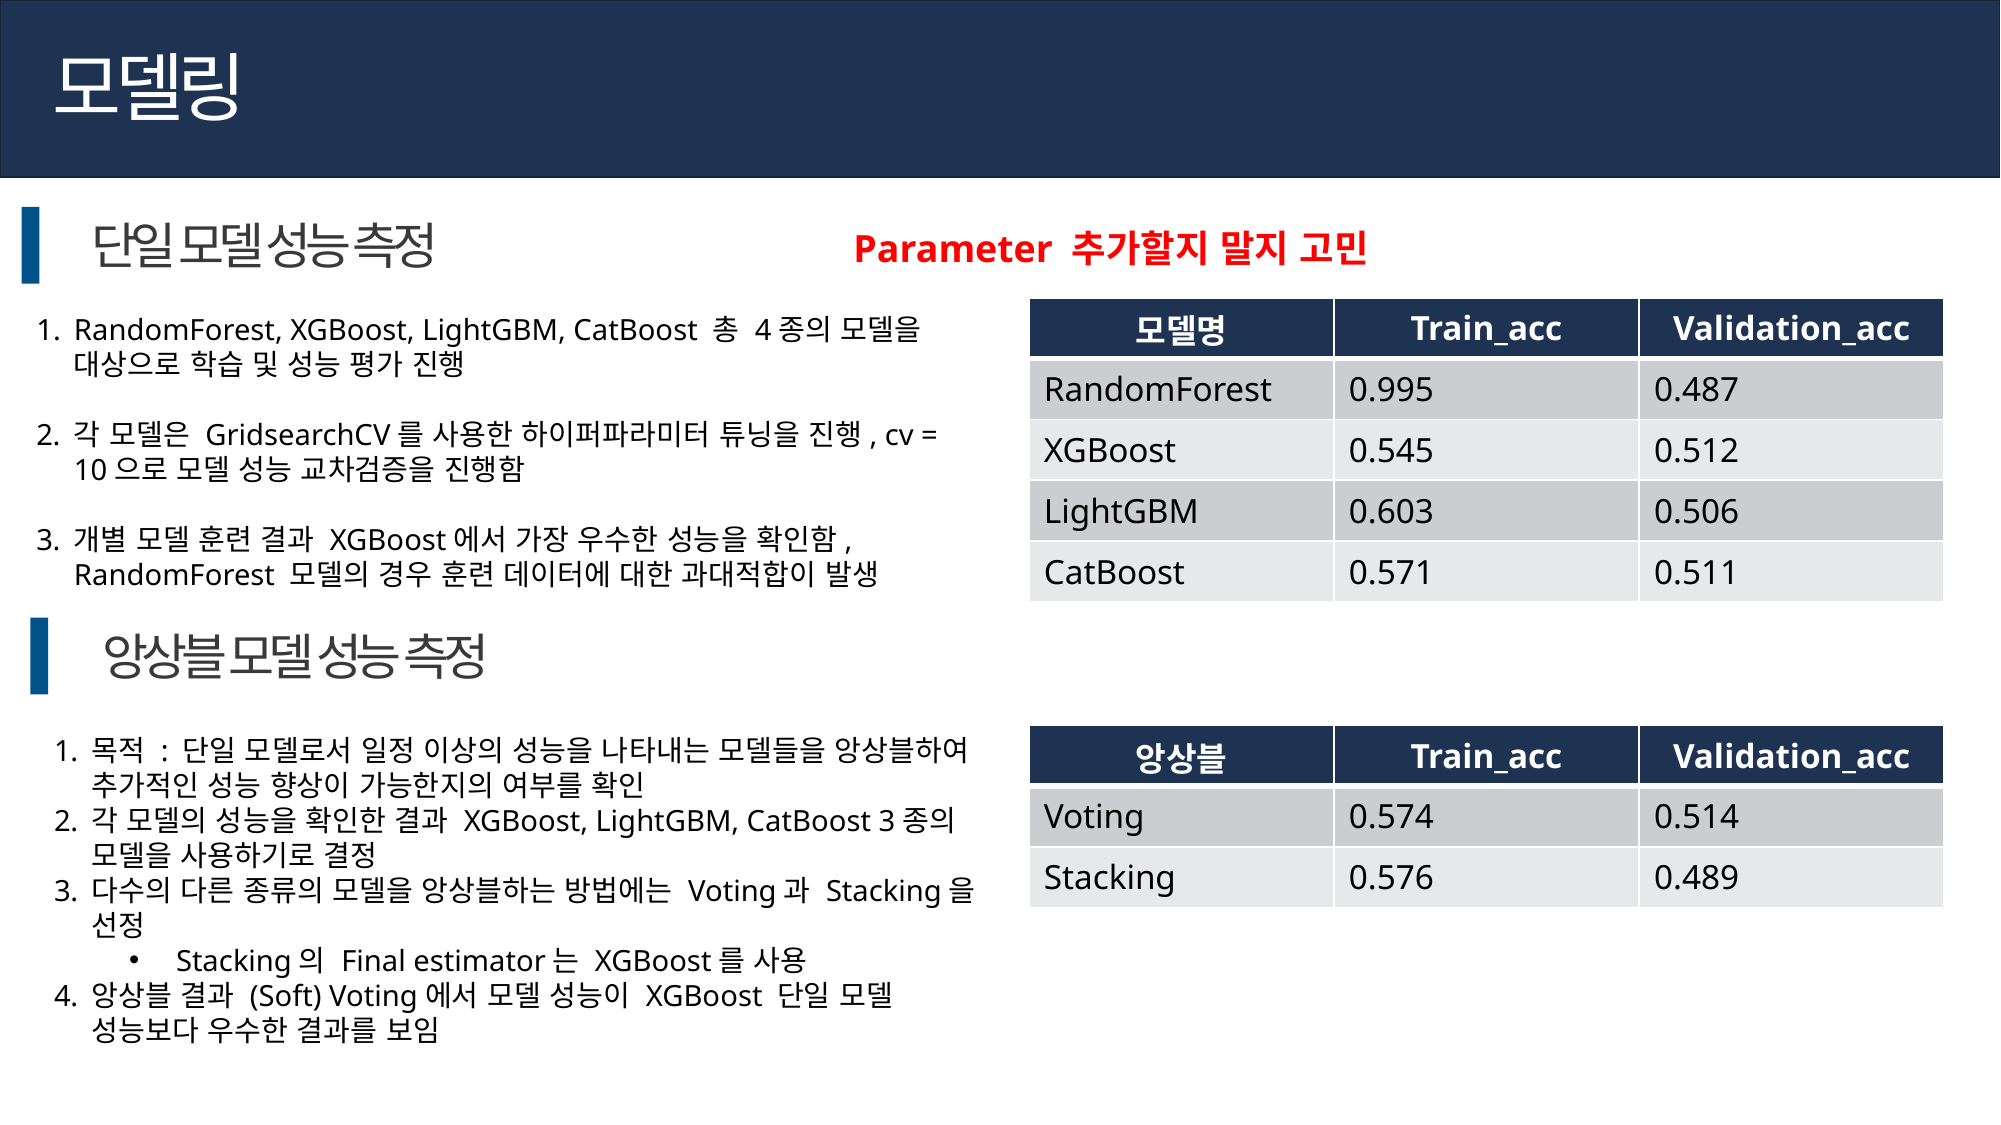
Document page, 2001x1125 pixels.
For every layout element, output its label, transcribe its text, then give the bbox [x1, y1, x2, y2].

text_box [0, 0, 2000, 178]
text_box [21, 206, 40, 285]
table_header Train_acc [1335, 726, 1638, 783]
text_box RandomForest, XGBoost, LightGBM, CatBoost 총 4종의 모델을 대상으로 학습 및 성능 평가 진행 각 모델은 GridsearchCV를 사용한 하이퍼파라미터 튜닝을 진행, cv = 10으로 모델 성능 교차검증을 진행함 개별 모델 훈련 결과 XGBoost에서 가장 우수한 성능을 확인함, RandomForest 모델의 경우 훈련 데이터에 대한 과대적합이 발생 [21, 304, 988, 599]
text_box [29, 617, 49, 695]
table_header Validation_acc [1640, 726, 1943, 783]
table_cell CatBoost [1030, 542, 1333, 601]
table_header 모델명 [1030, 299, 1333, 356]
table_cell 0.487 [1640, 361, 1943, 419]
table_cell 0.576 [1335, 848, 1638, 907]
table_cell 0.514 [1640, 789, 1943, 846]
table_cell 0.506 [1640, 481, 1943, 540]
table_cell XGBoost [1030, 420, 1333, 479]
text_box 목적 : 단일 모델로서 일정 이상의 성능을 나타내는 모델들을 앙상블하여 추가적인 성능 향상이 가능한지의 여부를 확인 각 모델의 성능을 확인한 결과 XGBoost, LightGBM, CatBoost 3종의 모델을 사용하기로 결정 다수의 다른 종류의 모델을 앙상블하는 방법에는 Voting과 Stacking을 선정 Stacking의 Final estimator는 XGBoost를 사용 앙상블 결과 (Soft) Voting에서 모델 성능이 XGBoost 단일 모델 성능보다 우수한 결과를 보임 [39, 725, 1006, 1055]
text_box 모델링 [37, 33, 262, 138]
table_cell 0.545 [1335, 420, 1638, 479]
text_box 앙상블 모델 성능 측정 [87, 618, 505, 693]
table_cell 0.489 [1640, 848, 1943, 907]
table_cell Stacking [1030, 848, 1333, 907]
text_box 단일 모델 성능 측정 [76, 207, 454, 283]
table_header Validation_acc [1640, 299, 1943, 356]
table_cell RandomForest [1030, 361, 1333, 419]
table_cell 0.574 [1335, 789, 1638, 846]
table_header Train_acc [1335, 299, 1638, 356]
table_cell LightGBM [1030, 481, 1333, 540]
table_cell Voting [1030, 789, 1333, 846]
table_cell 0.603 [1335, 481, 1638, 540]
table_header 앙상블 [1030, 726, 1333, 783]
table_cell 0.571 [1335, 542, 1638, 601]
text_box Parameter 추가할지 말지 고민 [838, 217, 1455, 278]
table_cell 0.511 [1640, 542, 1943, 601]
table_cell 0.995 [1335, 361, 1638, 419]
table_cell 0.512 [1640, 420, 1943, 479]
